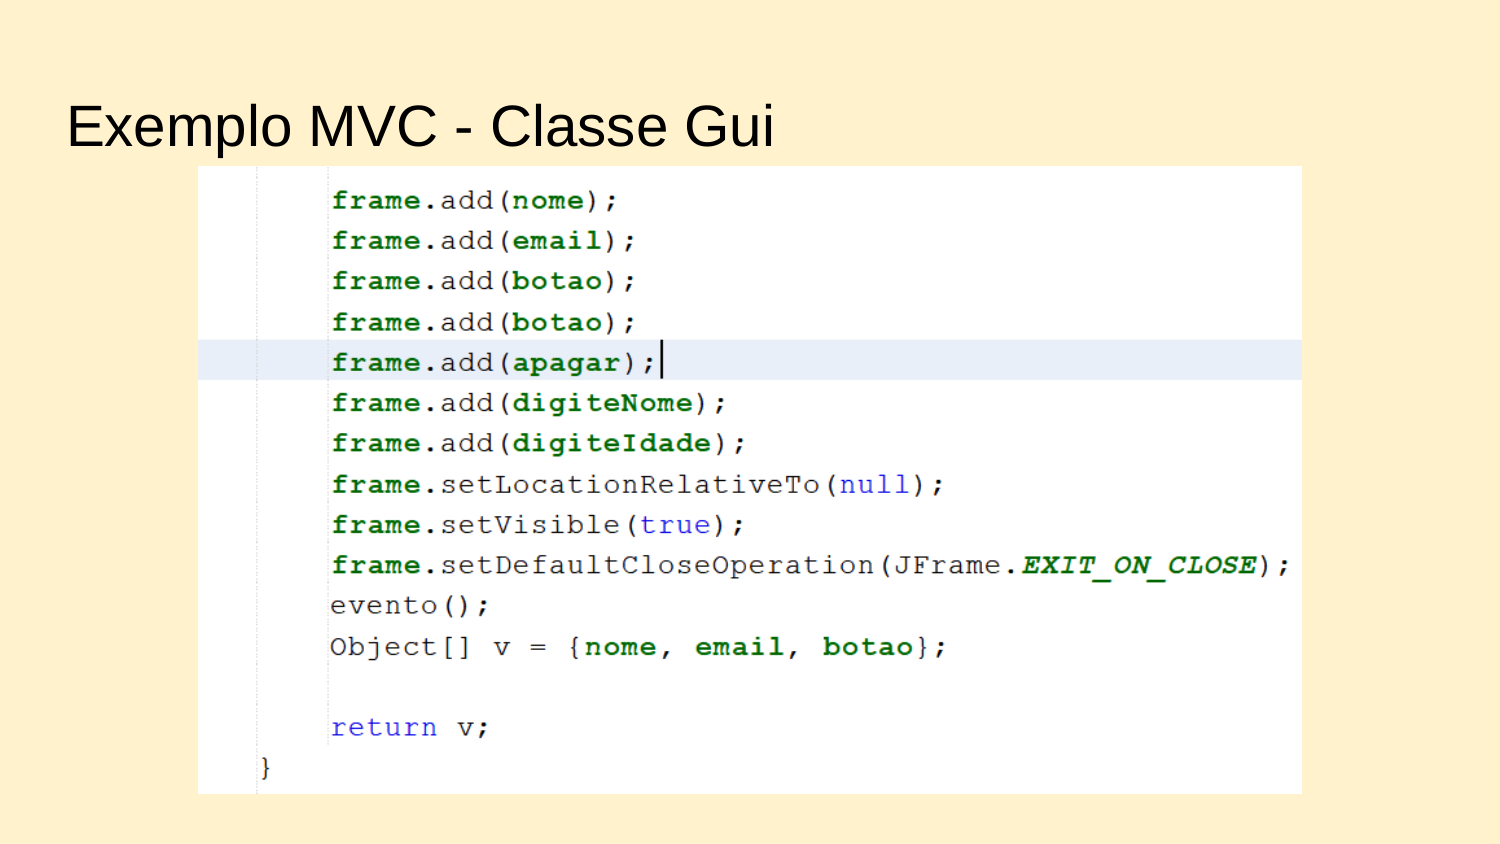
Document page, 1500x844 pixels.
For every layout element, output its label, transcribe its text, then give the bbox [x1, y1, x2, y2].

title Exemplo MVC - Classe Gui [51, 72, 1449, 167]
picture [197, 166, 1302, 794]
